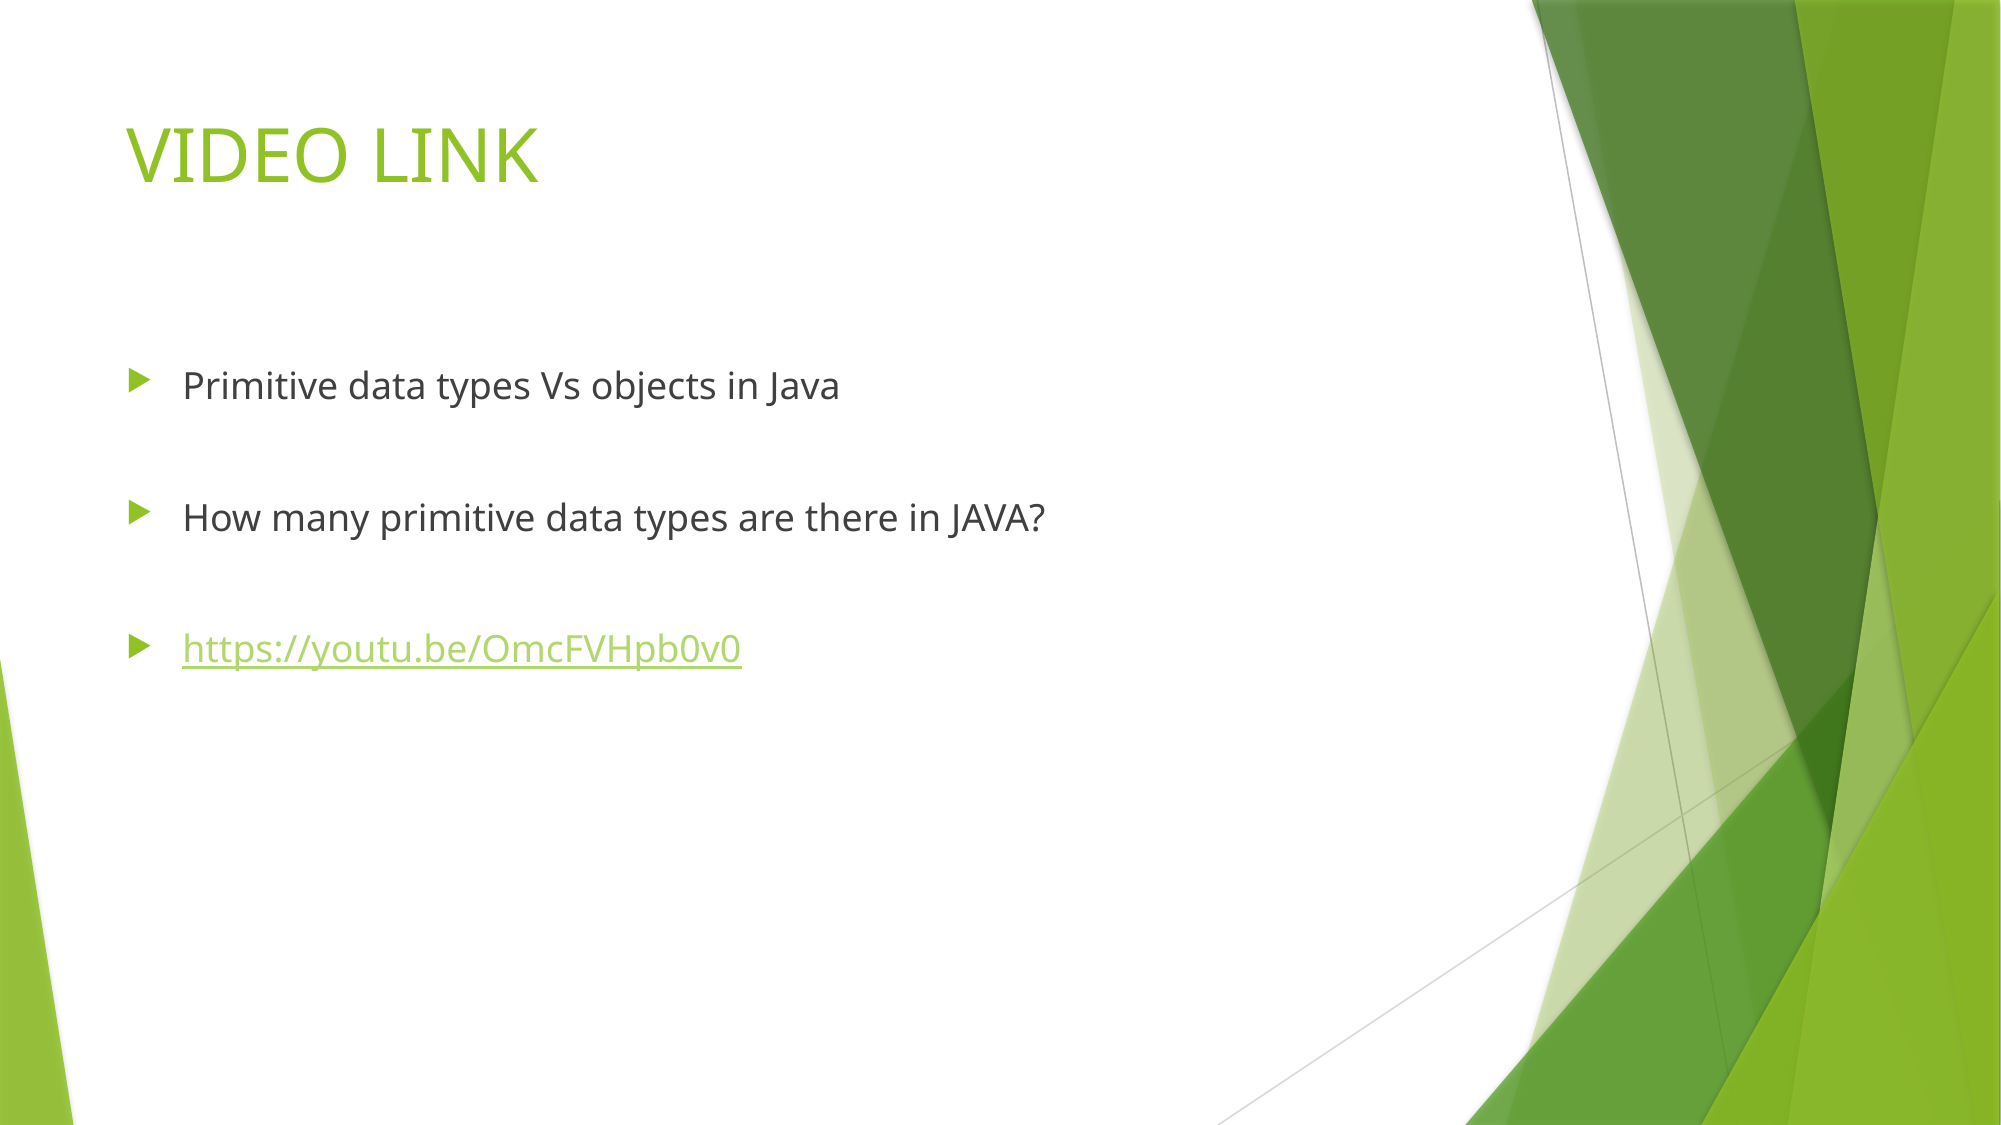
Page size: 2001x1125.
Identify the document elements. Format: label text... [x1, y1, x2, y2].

title VIDEO LINK [111, 99, 1522, 317]
list Primitive data types Vs objects in Java How many primitive data types are there in JAVA? https://youtu.be/OmcFVHpb0v0 [111, 354, 1522, 992]
